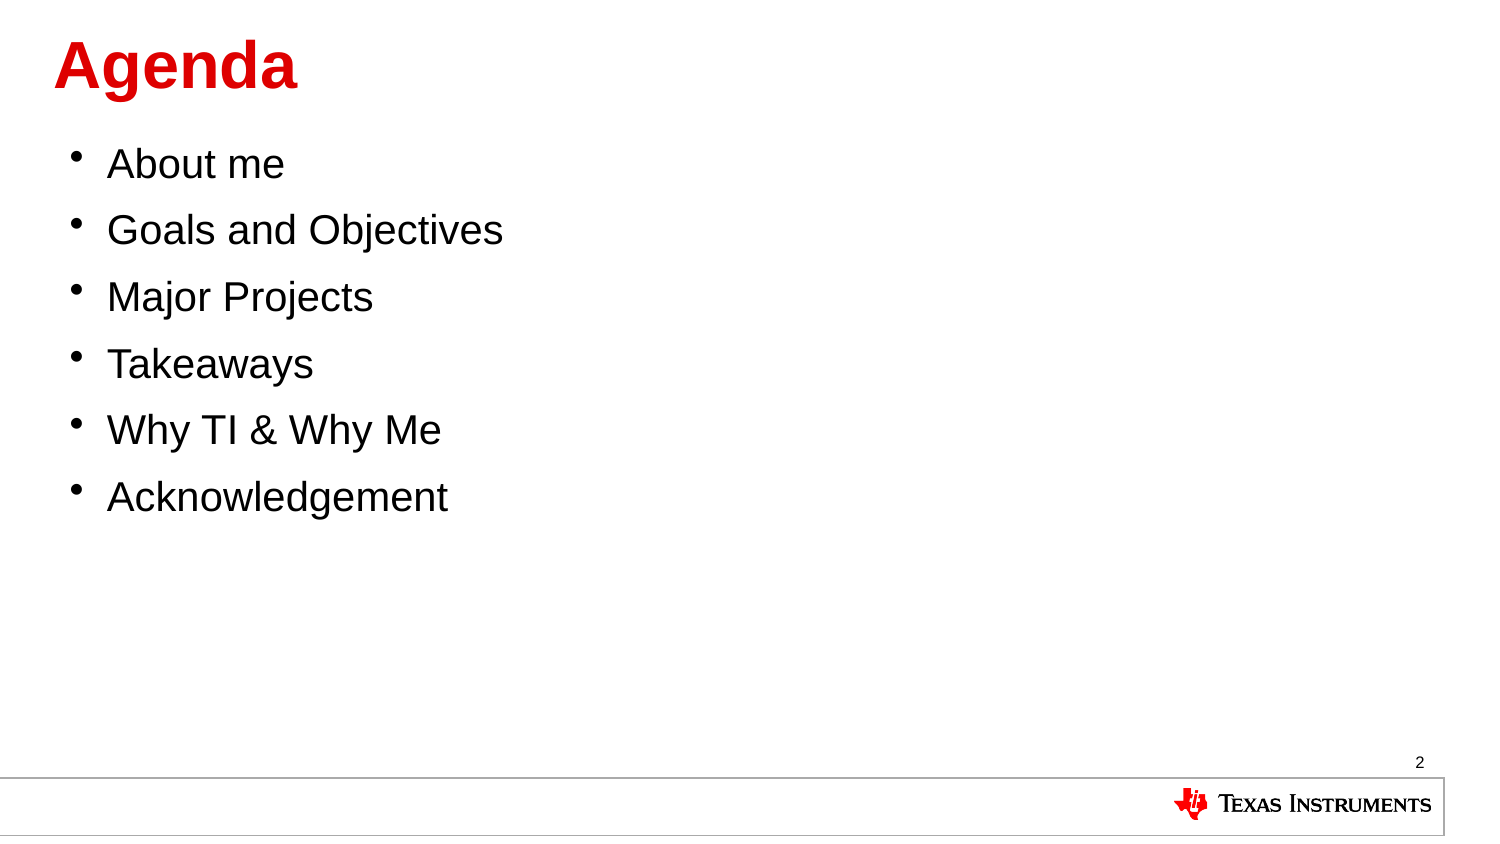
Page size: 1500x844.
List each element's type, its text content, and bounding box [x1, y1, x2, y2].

picture [1174, 788, 1431, 820]
slide_number 2 [1089, 744, 1440, 770]
title Agenda [38, 17, 1426, 118]
list About me Goals and Objectives Major Projects Takeaways Why TI & Why Me Acknowledgement [54, 128, 1444, 738]
